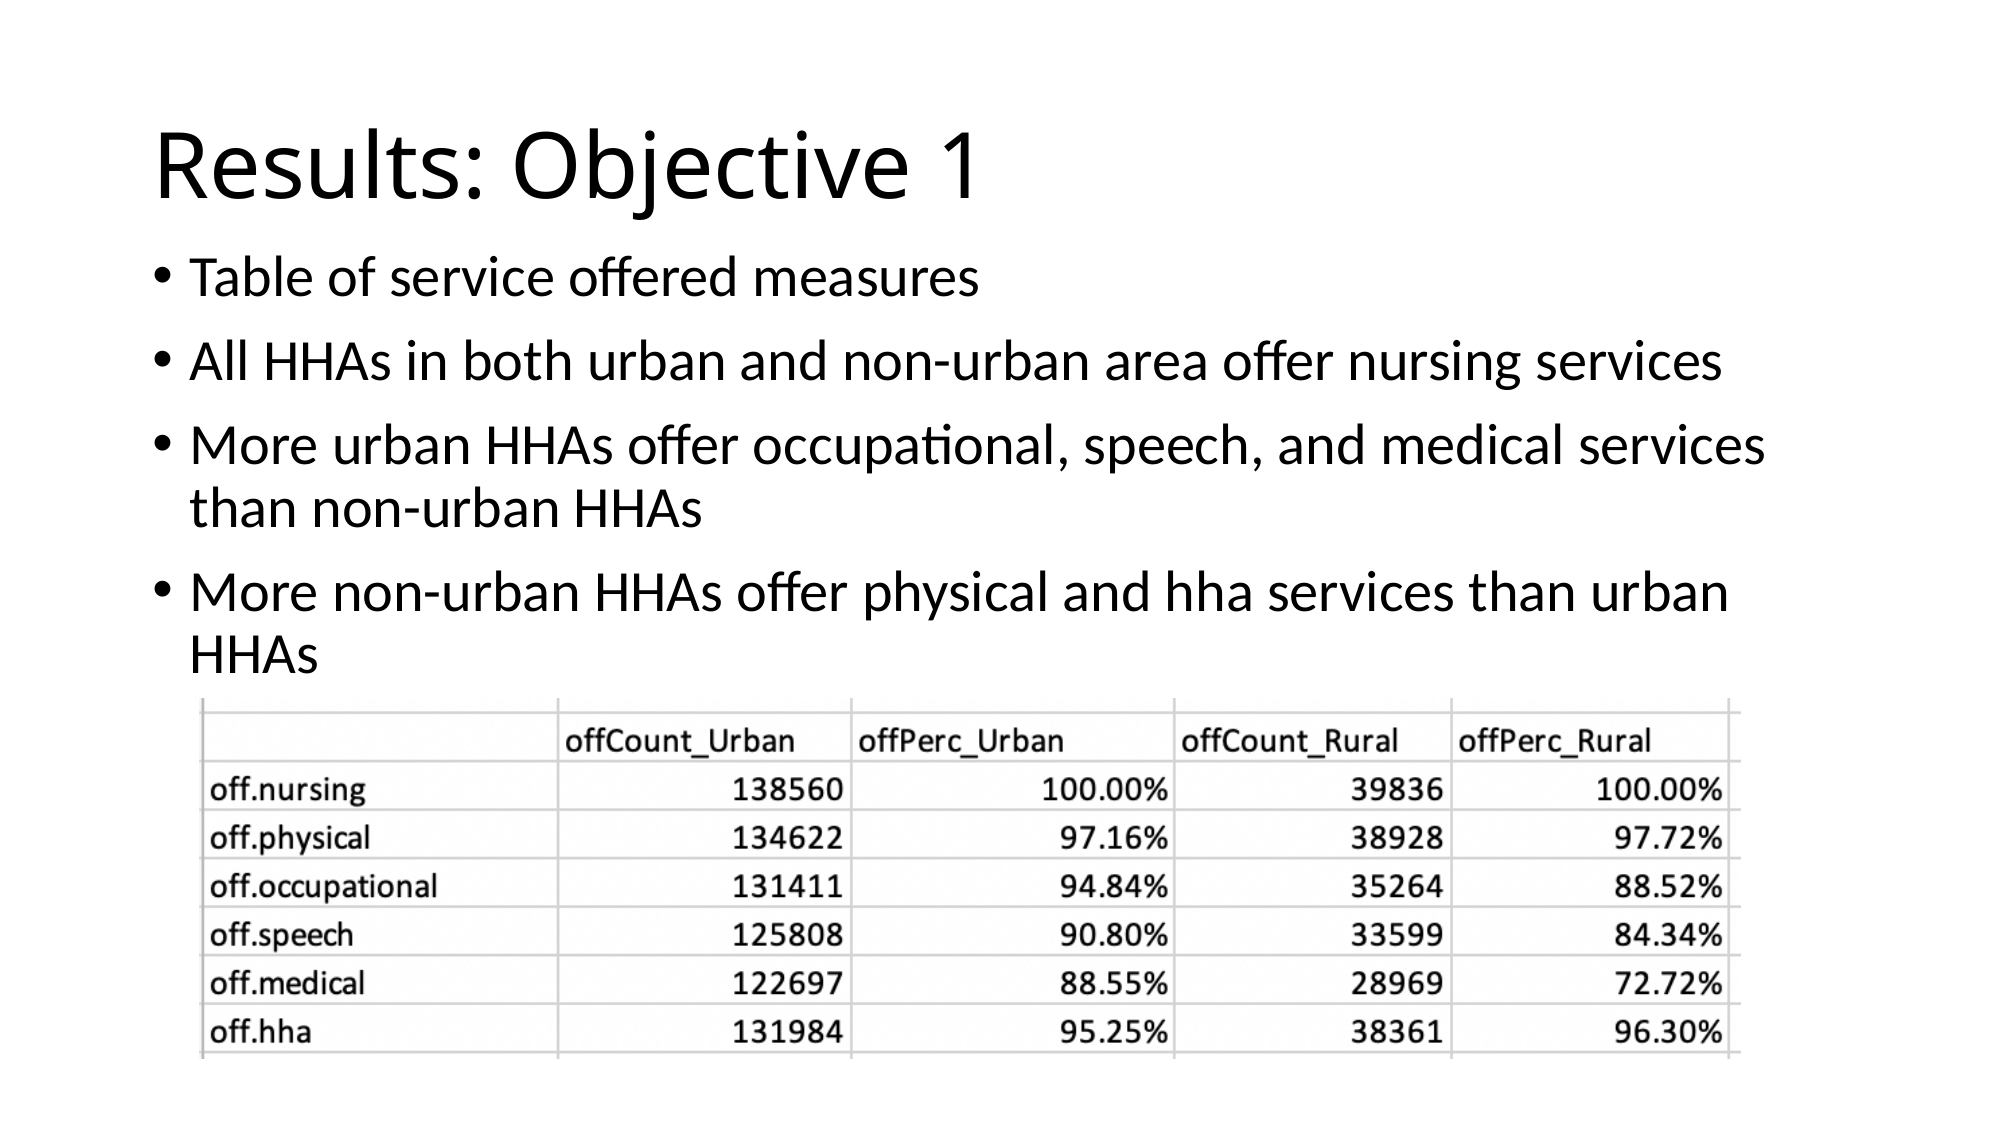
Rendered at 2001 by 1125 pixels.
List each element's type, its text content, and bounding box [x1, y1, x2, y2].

picture [199, 698, 1741, 1059]
title Results: Objective 1 [137, 59, 1863, 238]
list Table of service offered measures All HHAs in both urban and non-urban area offer nursing services More urban HHAs offer occupational, speech, and medical services than non-urban HHAs More non-urban HHAs offer physical and hha services than urban HHAs [137, 238, 1863, 953]
